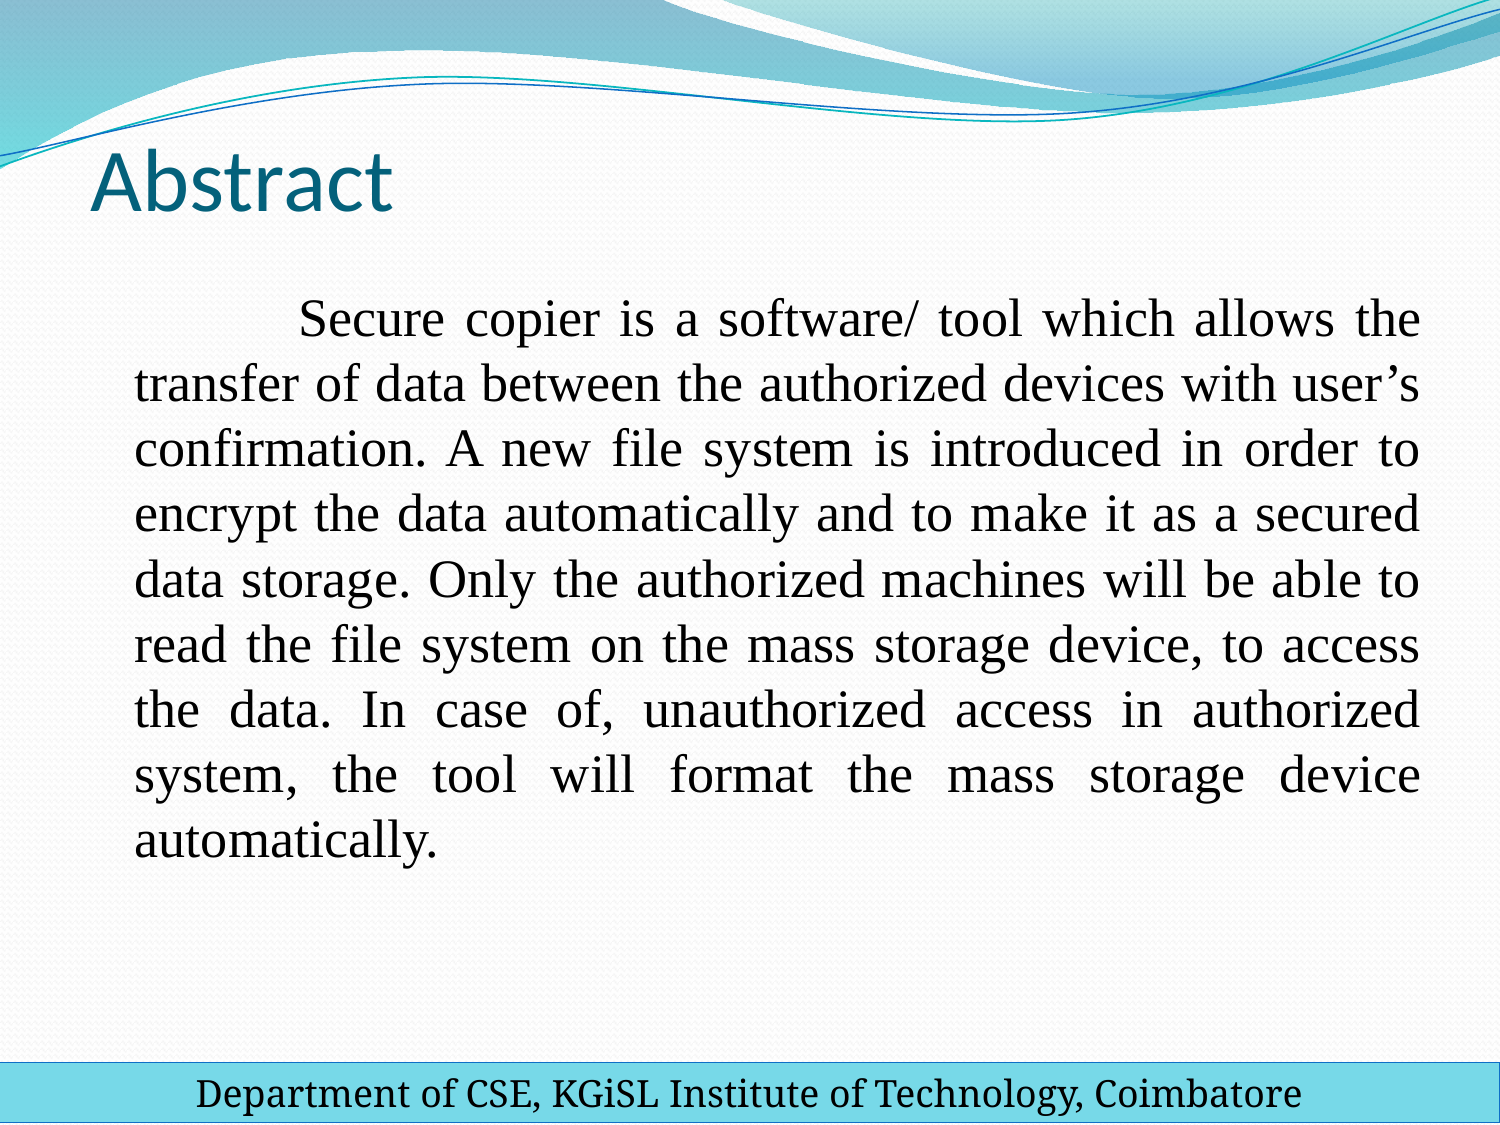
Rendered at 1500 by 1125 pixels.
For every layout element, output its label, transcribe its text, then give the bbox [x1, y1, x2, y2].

list Secure copier is a software/ tool which allows the transfer of data between the authorized devices with user’s confirmation. A new file system is introduced in order to encrypt the data automatically and to make it as a secured data storage. Only the authorized machines will be able to read the file system on the mass storage device, to access the data. In case of, unauthorized access in authorized system, the tool will format the mass storage device automatically. [75, 275, 1438, 1038]
title Abstract [50, 112, 1400, 338]
text_box Department of CSE, KGiSL Institute of Technology, Coimbatore [0, 1062, 1500, 1123]
